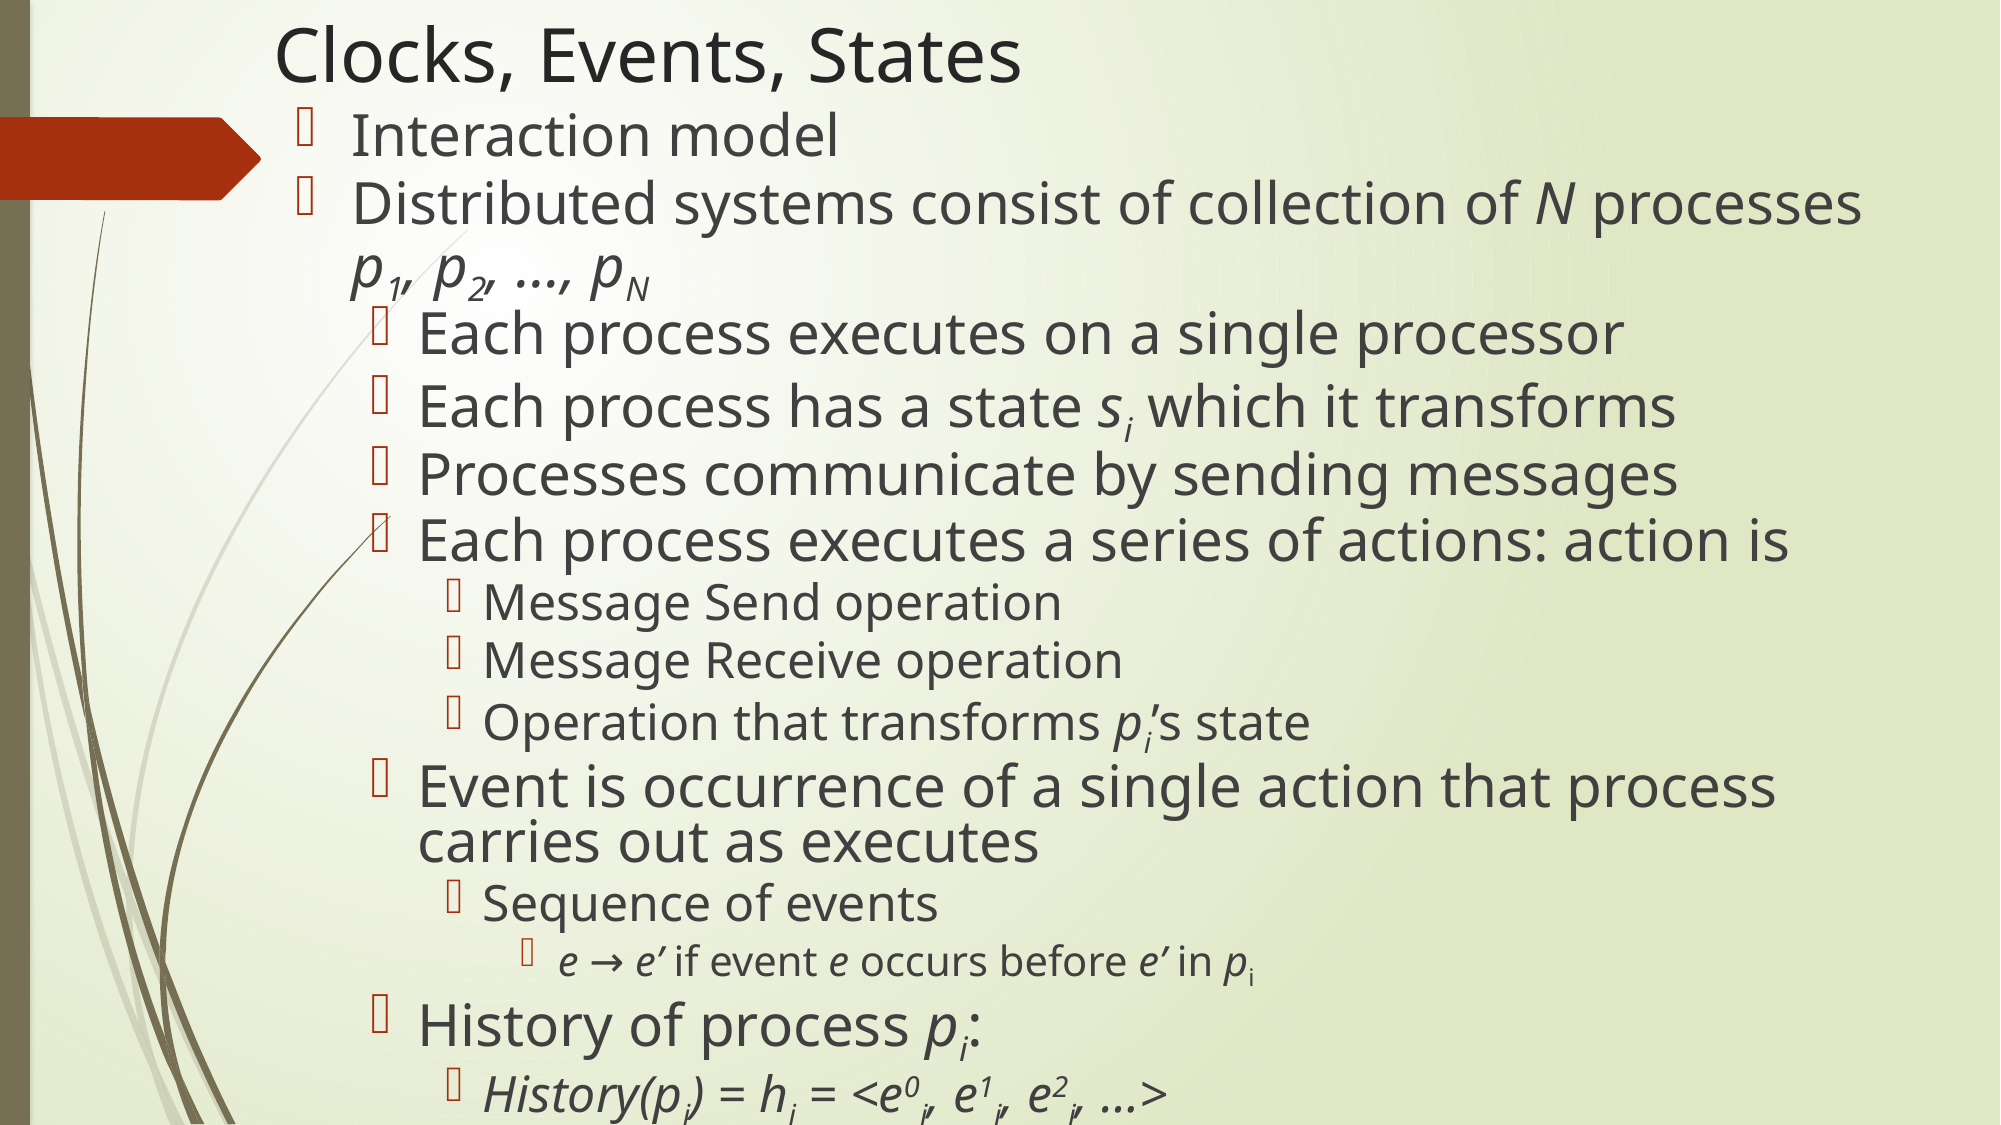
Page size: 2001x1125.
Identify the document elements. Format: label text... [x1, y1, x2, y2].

list Interaction model Distributed systems consist of collection of N processes p1, p2, …, pN Each process executes on a single processor Each process has a state si which it transforms Processes communicate by sending messages Each process executes a series of actions: action is Message Send operation Message Receive operation Operation that transforms pi’s state Event is occurrence of a single action that process carries out as executes Sequence of events e → e’ if event e occurs before e’ in pi History of process pi: History(pi) = hi = <e0i, e1i, e2i, …> [280, 104, 1880, 892]
title Clocks, Events, States [258, 0, 1484, 126]
